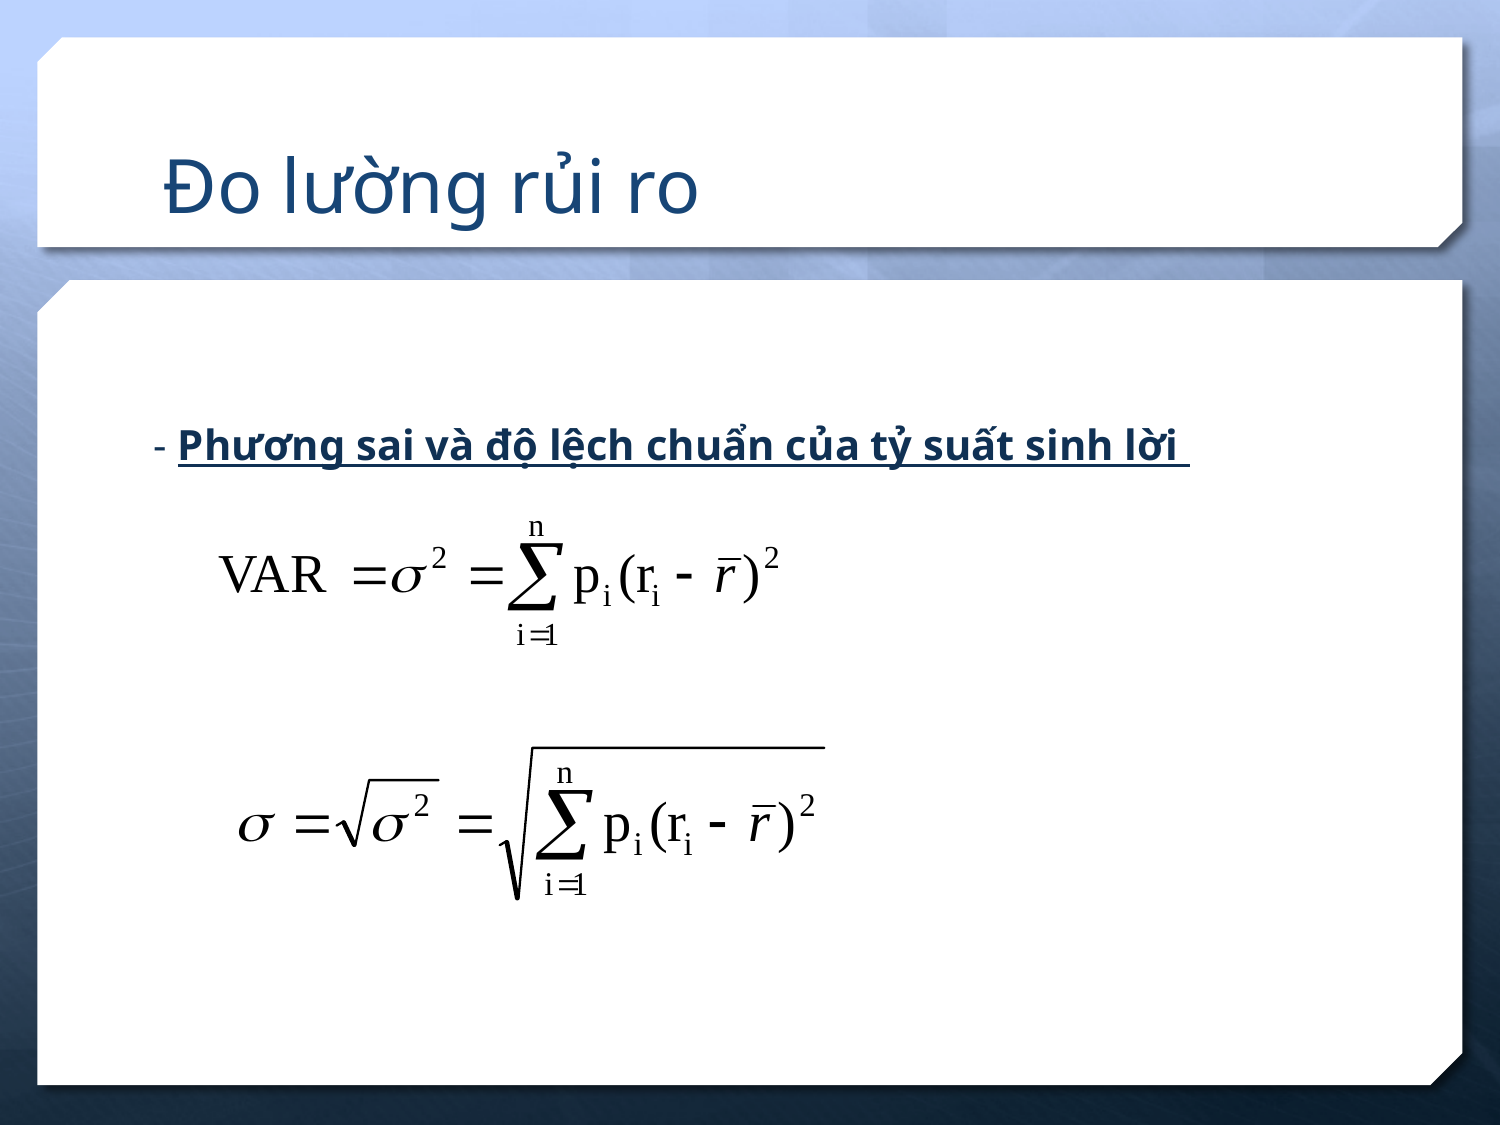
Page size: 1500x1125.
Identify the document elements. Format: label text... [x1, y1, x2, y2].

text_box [209, 500, 795, 658]
title Đo lường rủi ro [127, 48, 1372, 236]
list - Phương sai và độ lệch chuẩn của tỷ suất sinh lời [127, 319, 1372, 978]
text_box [230, 732, 838, 913]
